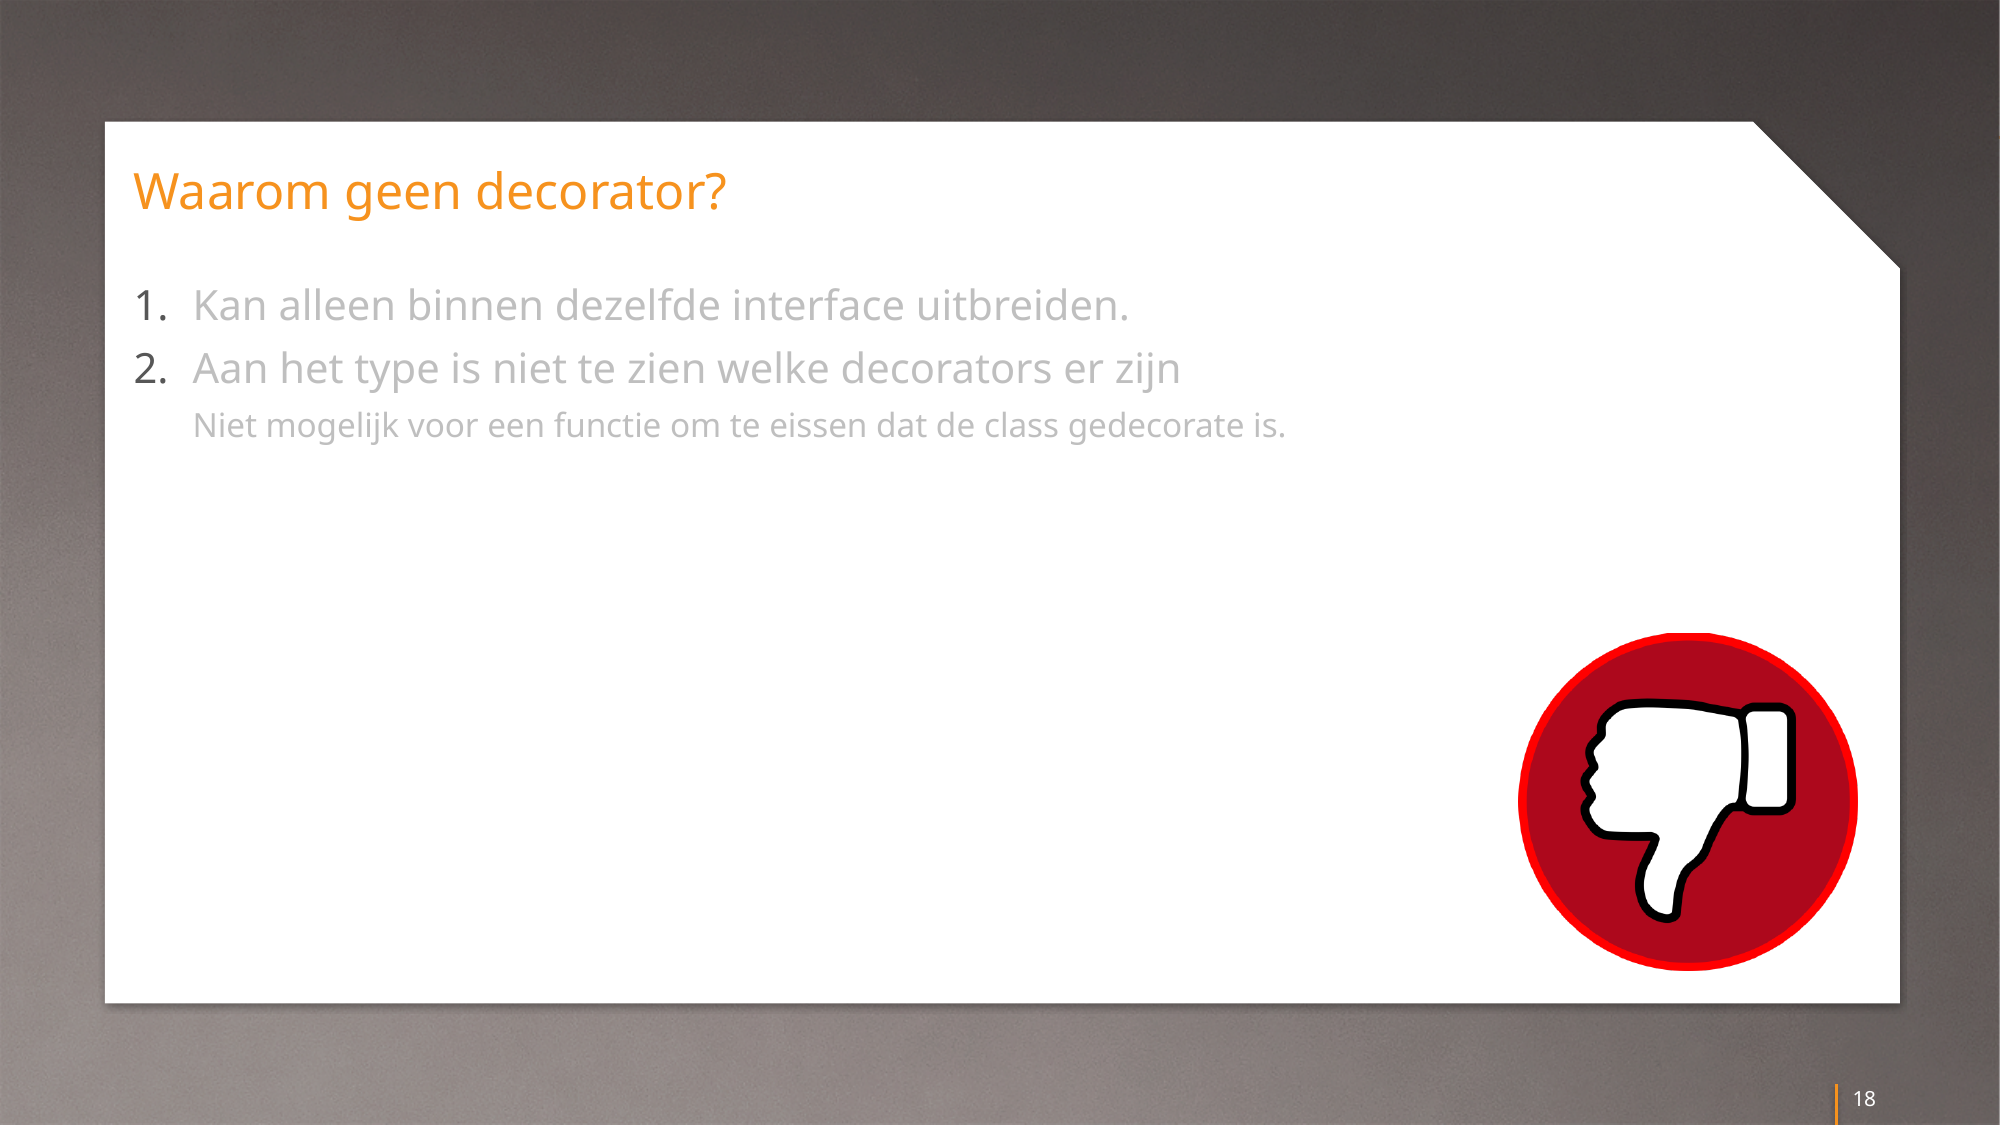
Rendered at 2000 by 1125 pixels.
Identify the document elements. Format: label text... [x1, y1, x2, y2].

picture [0, 0, 2000, 1125]
list Kan alleen binnen dezelfde interface uitbreiden. Aan het type is niet te zien welke decorators er zijn Niet mogelijk voor een functie om te eissen dat de class gedecorate is. [133, 278, 1819, 988]
title Waarom geen decorator? [133, 142, 1772, 237]
